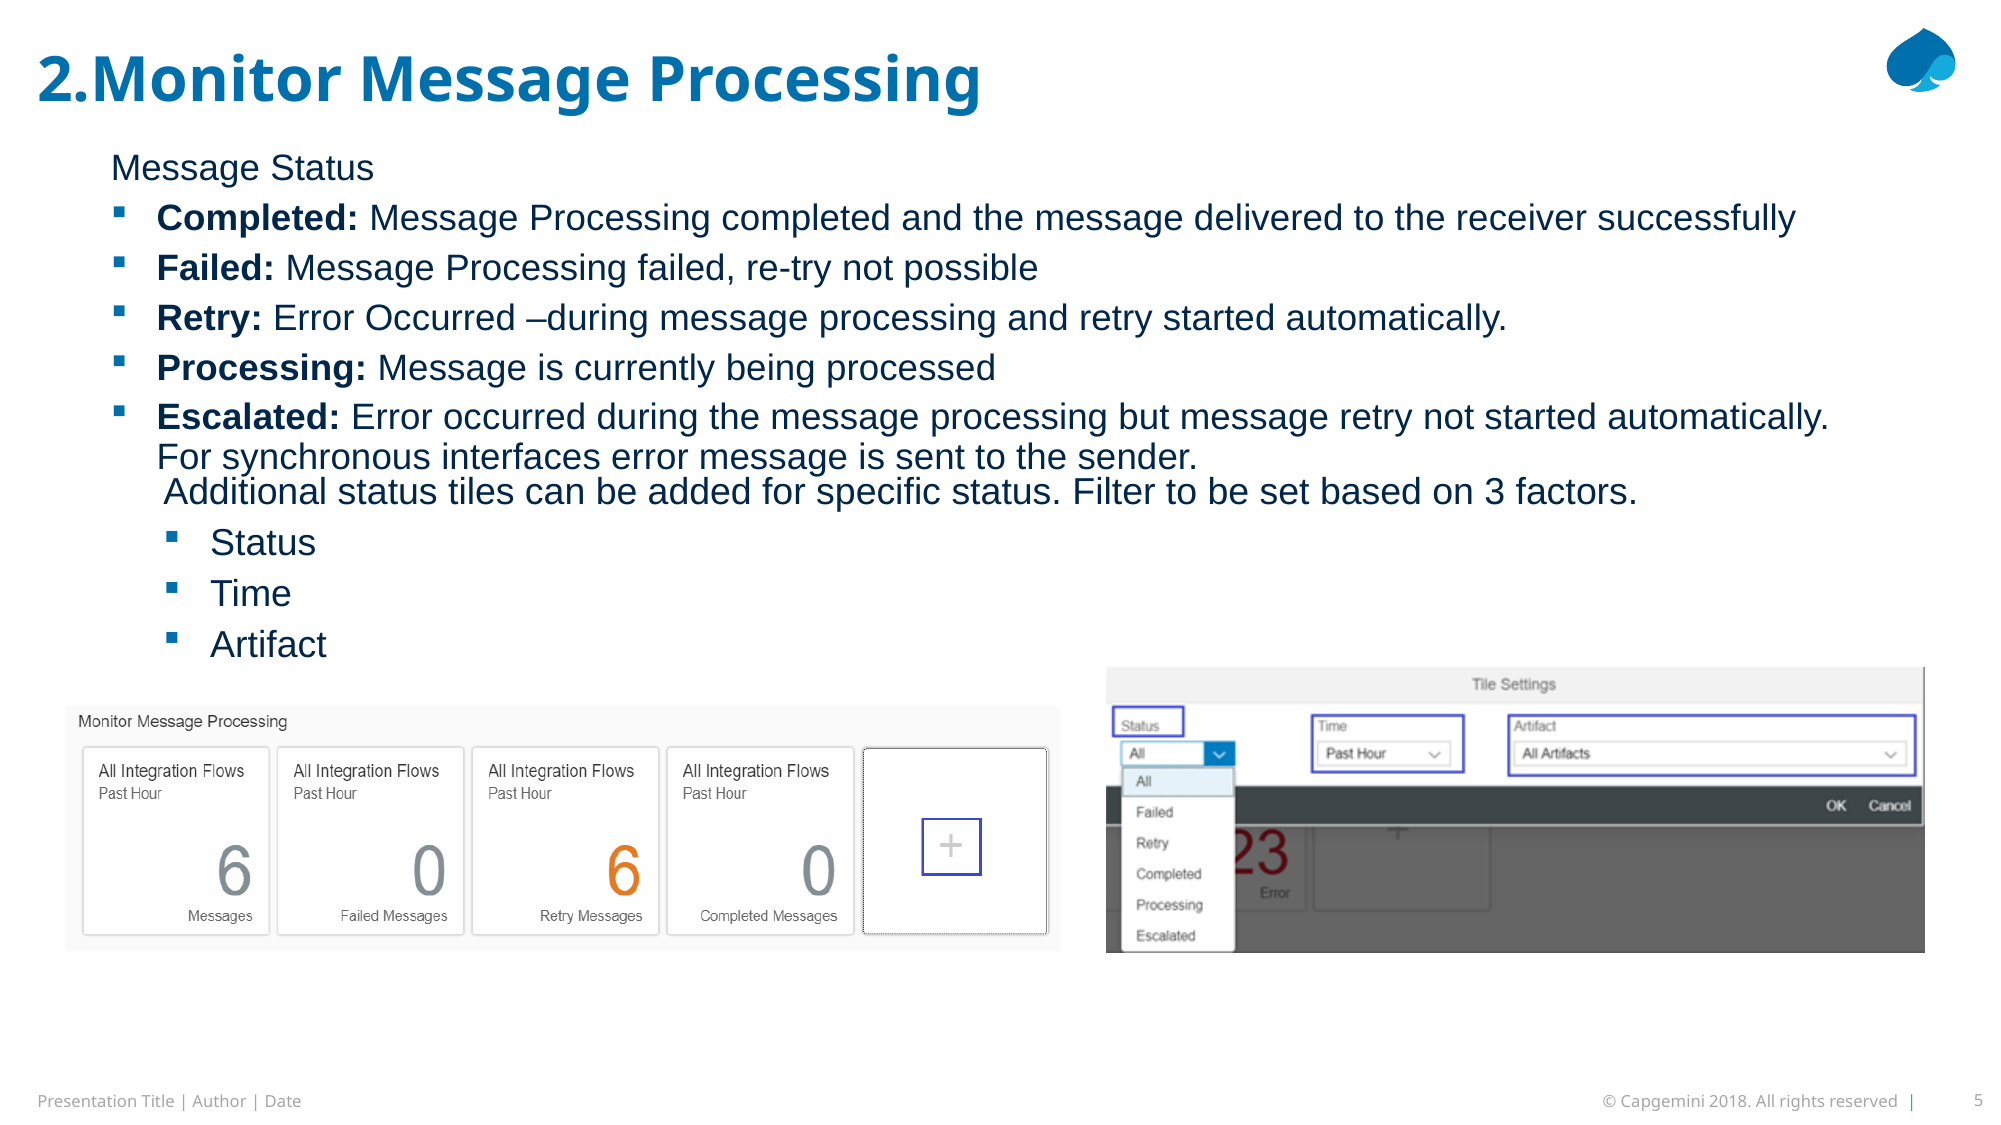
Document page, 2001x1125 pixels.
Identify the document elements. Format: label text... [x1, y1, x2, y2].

title 2.Monitor Message Processing [37, 0, 1863, 149]
picture [1106, 667, 1925, 953]
picture [66, 706, 1060, 953]
list Additional status tiles can be added for specific status. Filter to be set based on 3 factors. Status Time Artifact [88, 472, 1926, 672]
list Message Status Completed: Message Processing completed and the message delivered to the receiver successfully Failed: Message Processing failed, re-try not possible Retry: Error Occurred –during message processing and retry started automatically. Processing: Message is currently being processed Escalated: Error occurred during the message processing but message retry not started automatically. For synchronous interfaces error message is sent to the sender. [37, 149, 1874, 480]
